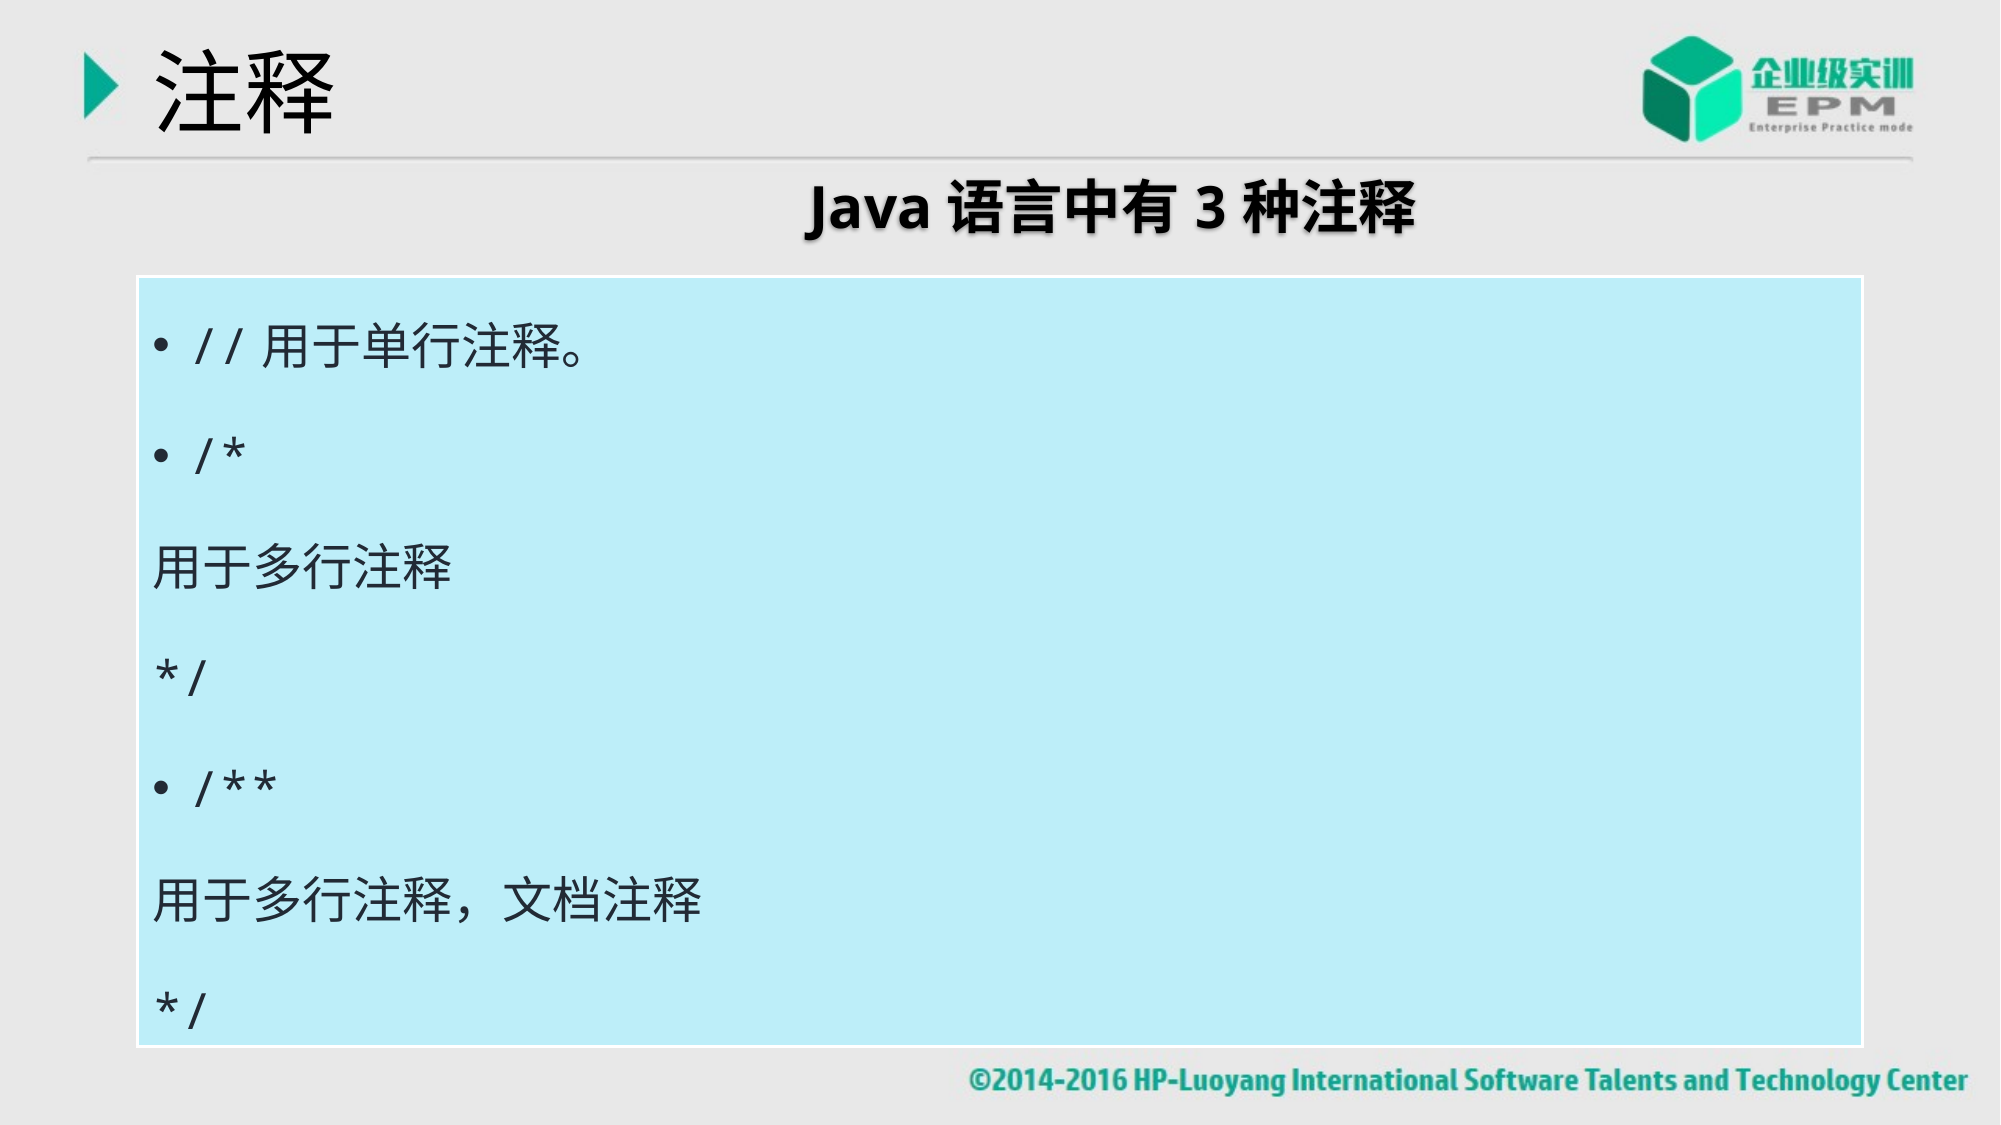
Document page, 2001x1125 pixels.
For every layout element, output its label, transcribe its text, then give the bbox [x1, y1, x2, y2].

text_box Java语言中有3种注释 [794, 162, 1432, 248]
title 注释 [137, 0, 1863, 206]
picture [0, 0, 2001, 1125]
list //用于单行注释。 /* 用于多行注释 */ /** 用于多行注释，文档注释 */ [136, 275, 1864, 1048]
